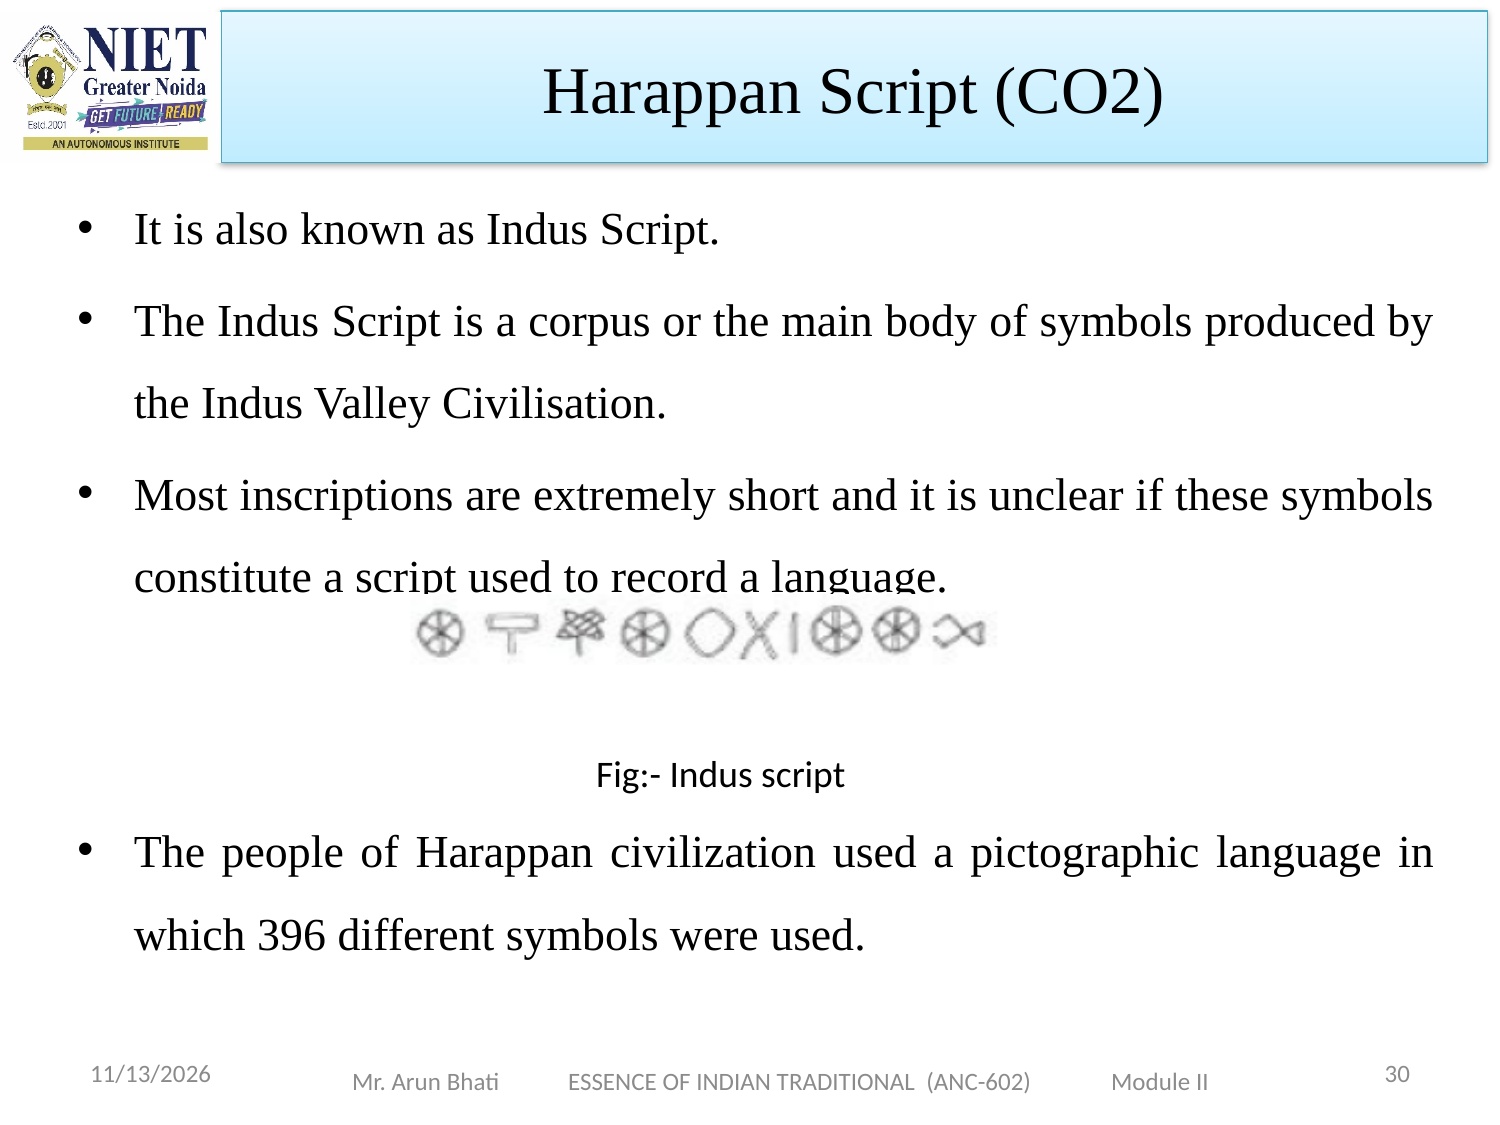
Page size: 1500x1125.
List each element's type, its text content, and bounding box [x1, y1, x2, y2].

list It is also known as Indus Script. The Indus Script is a corpus or the main body of symbols produced by the Indus Valley Civilisation. Most inscriptions are extremely short and it is unclear if these symbols constitute a script used to record a language. The people of Harappan civilization used a pictographic language in which 396 different symbols were used. [62, 170, 1450, 1063]
slide_number 30 [1287, 1042, 1425, 1103]
text_box Harappan Script (CO2) [220, 10, 1488, 163]
picture [0, 11, 222, 163]
footer Mr. Arun Bhati ESSENCE OF INDIAN TRADITIONAL (ANC-602) Module II [275, 1042, 1288, 1118]
picture [387, 594, 1013, 721]
text_box Fig:- Indus script [435, 723, 1015, 827]
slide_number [75, 1042, 250, 1103]
